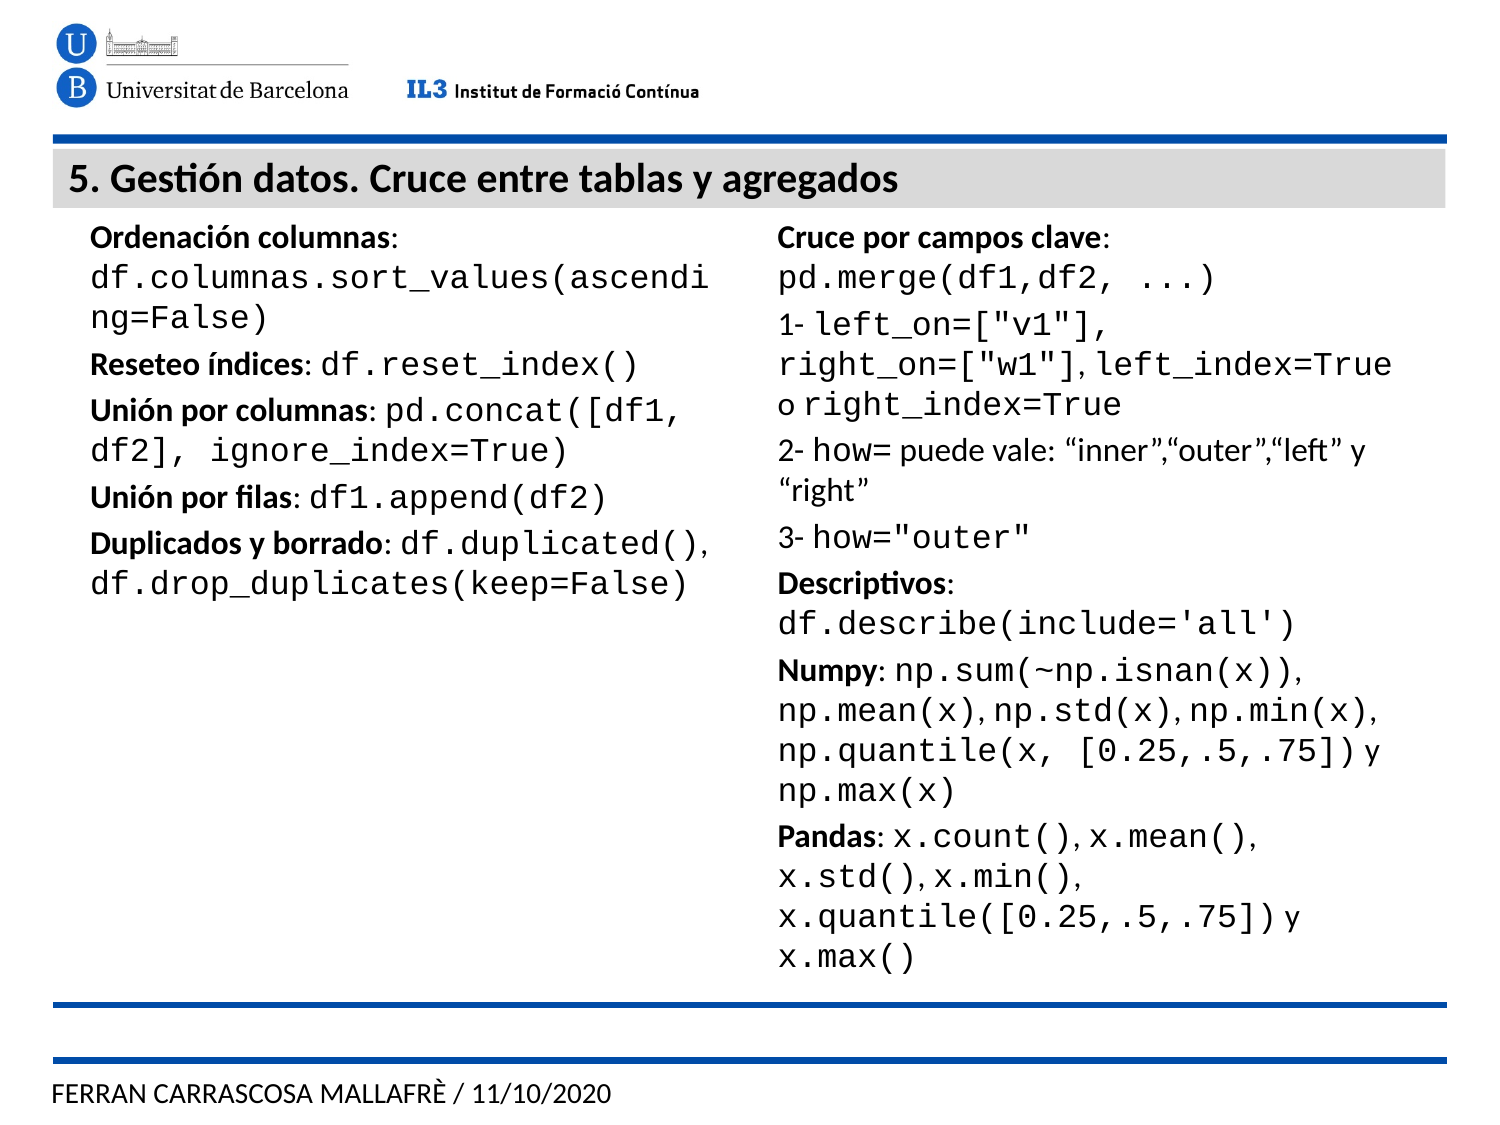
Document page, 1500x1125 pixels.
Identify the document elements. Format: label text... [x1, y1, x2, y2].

list Cruce por campos clave: pd.merge(df1,df2, ...) 1- left_on=["v1"], right_on=["w1"], left_index=True o right_index=True 2- how= puede vale: “inner”,“outer”,“left” y “right” 3- how="outer" Descriptivos: df.describe(include='all') Numpy: np.sum(~np.isnan(x)), np.mean(x), np.std(x), np.min(x), np.quantile(x, [0.25,.5,.75]) y np.max(x) Pandas: x.count(), x.mean(), x.std(), x.min(), x.quantile([0.25,.5,.75]) y x.max() [762, 208, 1425, 1005]
list Ordenación columnas: df.columnas.sort_values(ascending=False) Reseteo índices: df.reset_index() Unión por columnas: pd.concat([df1, df2], ignore_index=True) Unión por filas: df1.append(df2) Duplicados y borrado: df.duplicated(), df.drop_duplicates(keep=False) [75, 208, 738, 1005]
title 5. Gestión datos. Cruce entre tablas y agregados [53, 143, 1447, 210]
picture [52, 21, 706, 111]
